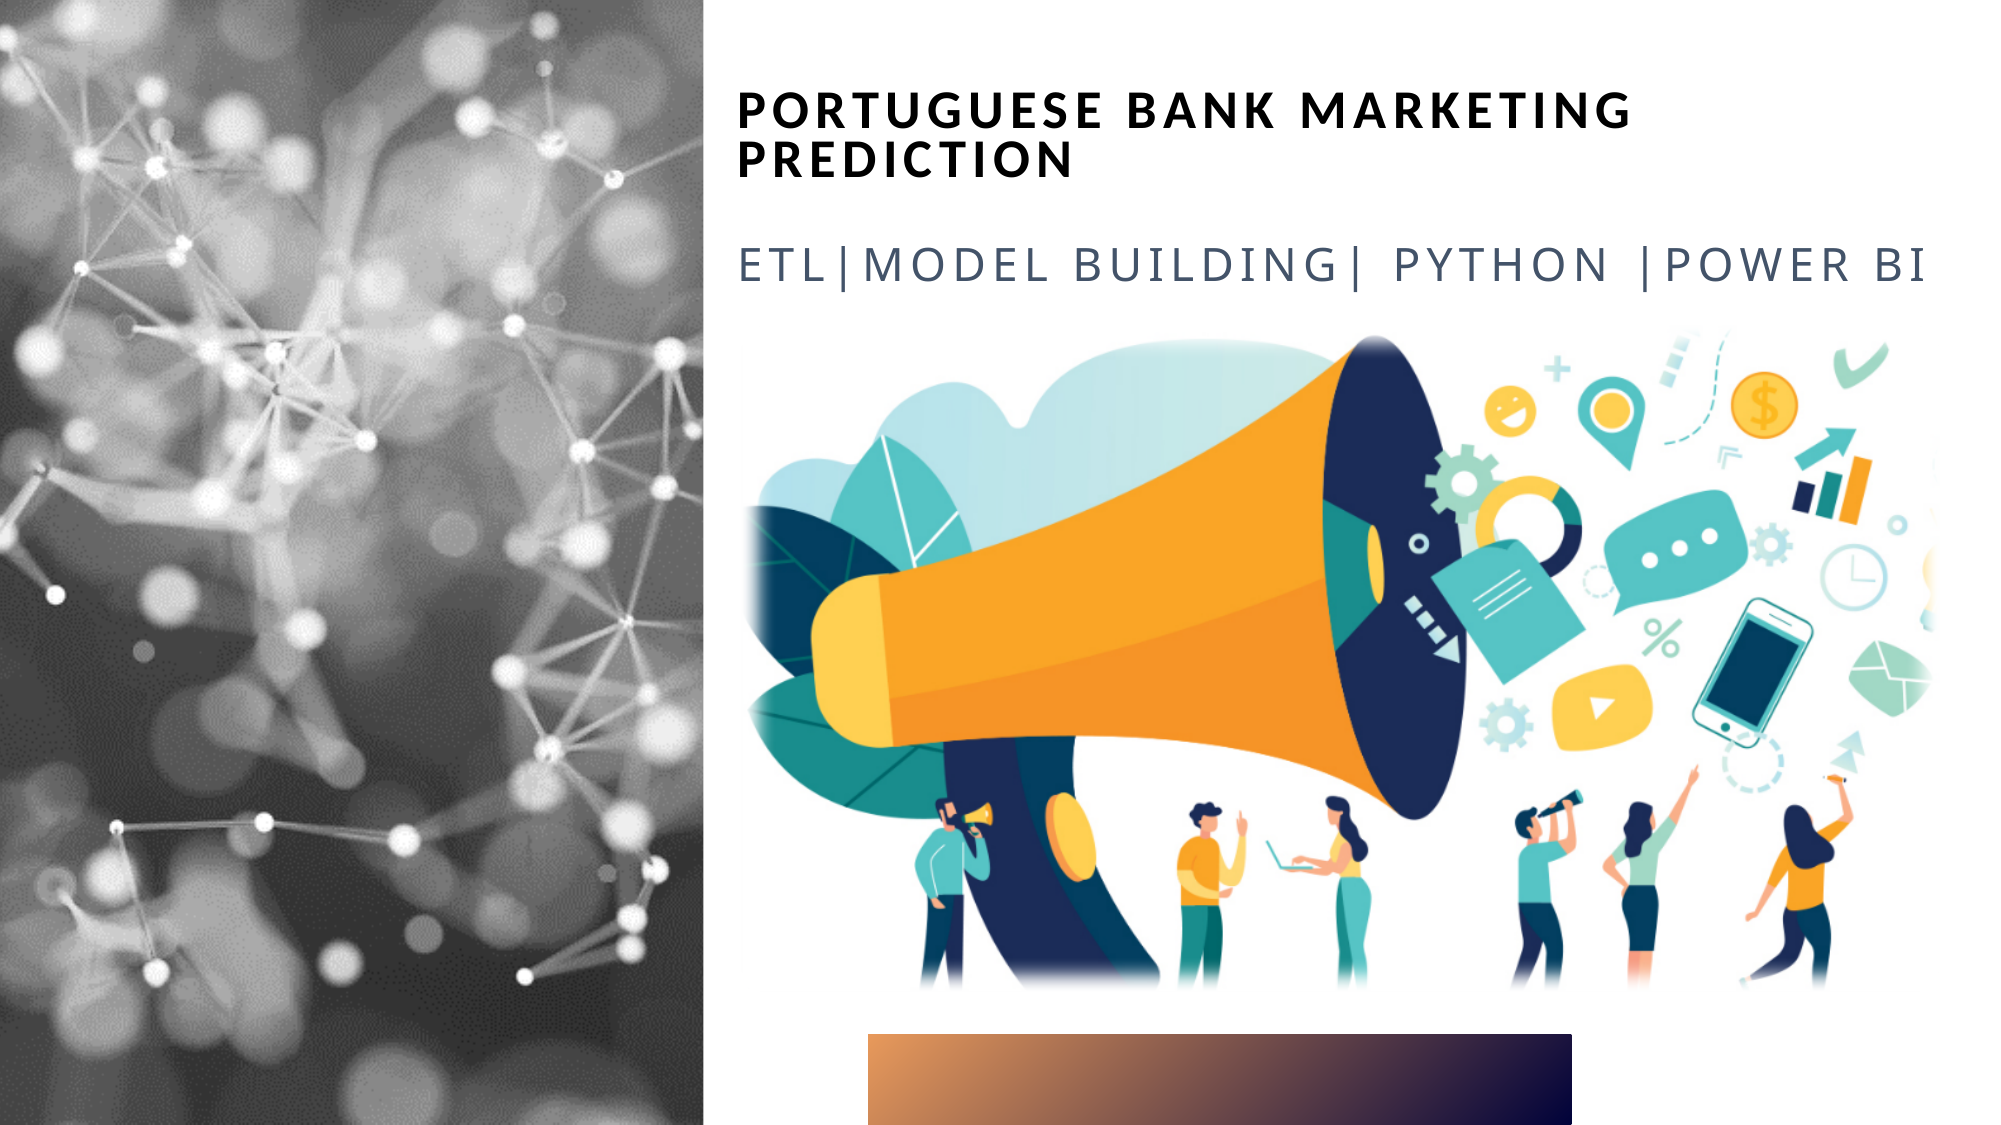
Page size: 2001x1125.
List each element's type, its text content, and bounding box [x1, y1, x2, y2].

title PORTUGUESE Bank Marketing Prediction ETL|Model Building| Python |Power BI [722, 74, 1959, 355]
picture [740, 325, 1941, 994]
picture [0, 0, 704, 1125]
